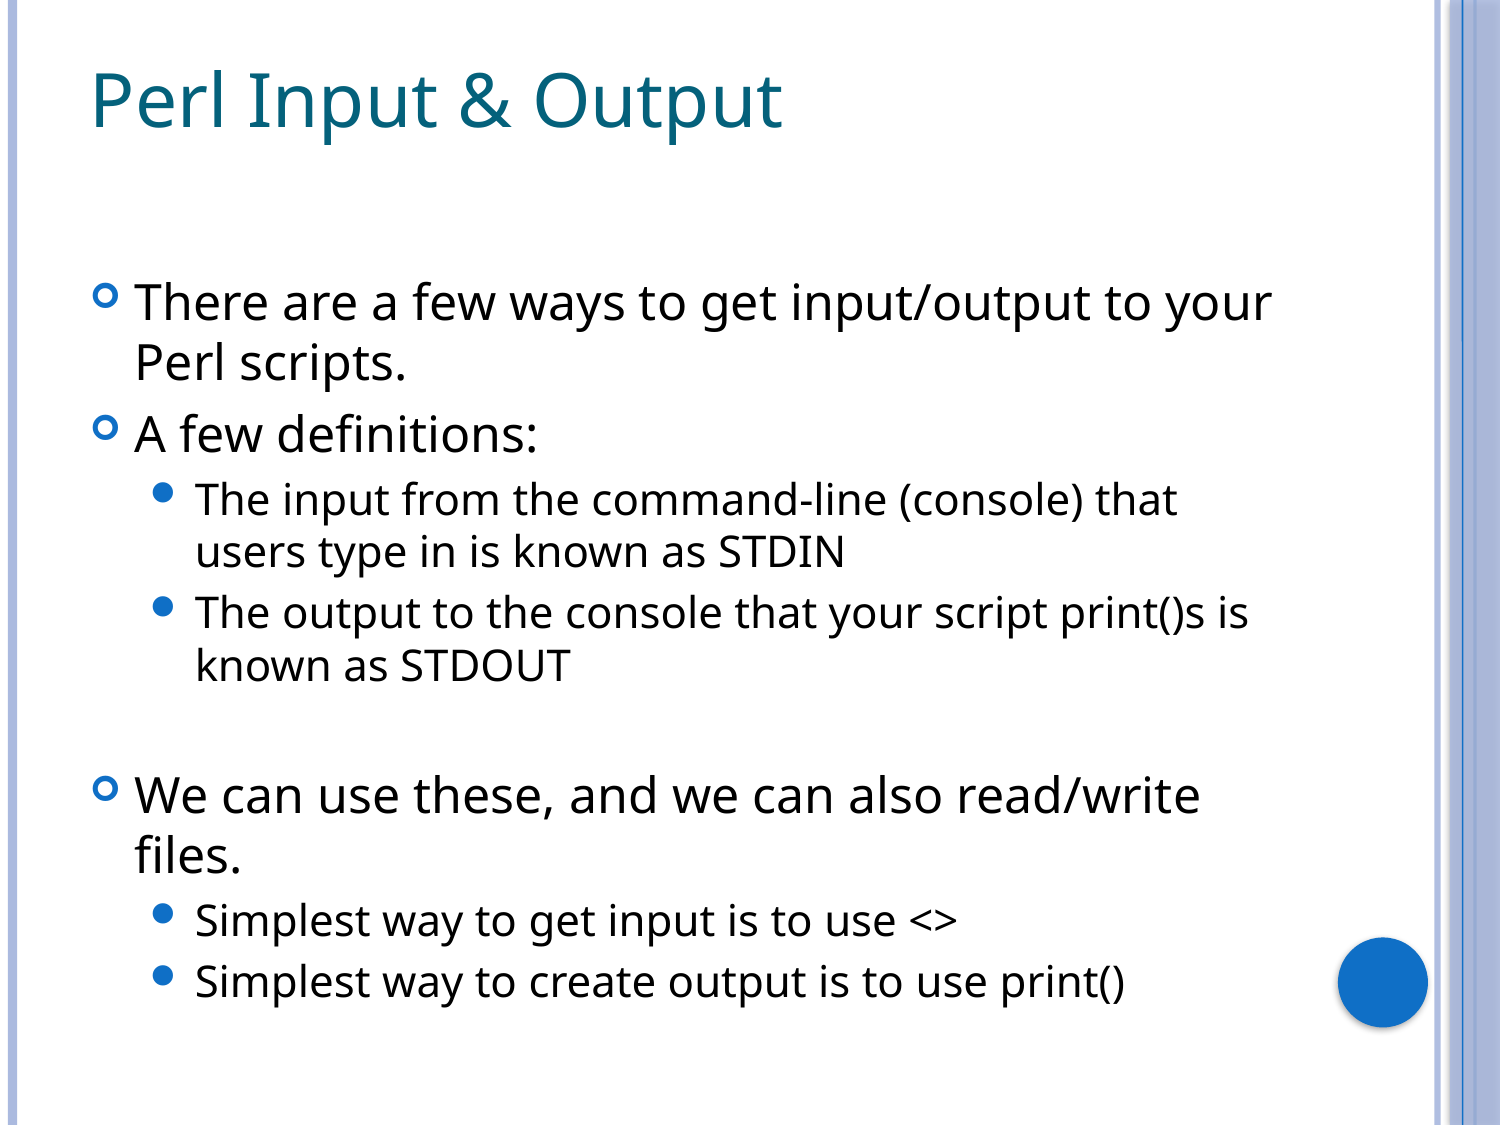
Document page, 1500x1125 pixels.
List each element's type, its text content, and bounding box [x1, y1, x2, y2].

list There are a few ways to get input/output to your Perl scripts. A few definitions: The input from the command-line (console) that users type in is known as STDIN The output to the console that your script print()s is known as STDOUT We can use these, and we can also read/write files. Simplest way to get input is to use <> Simplest way to create output is to use print() [75, 262, 1300, 1062]
title Perl Input & Output [75, 45, 1300, 233]
